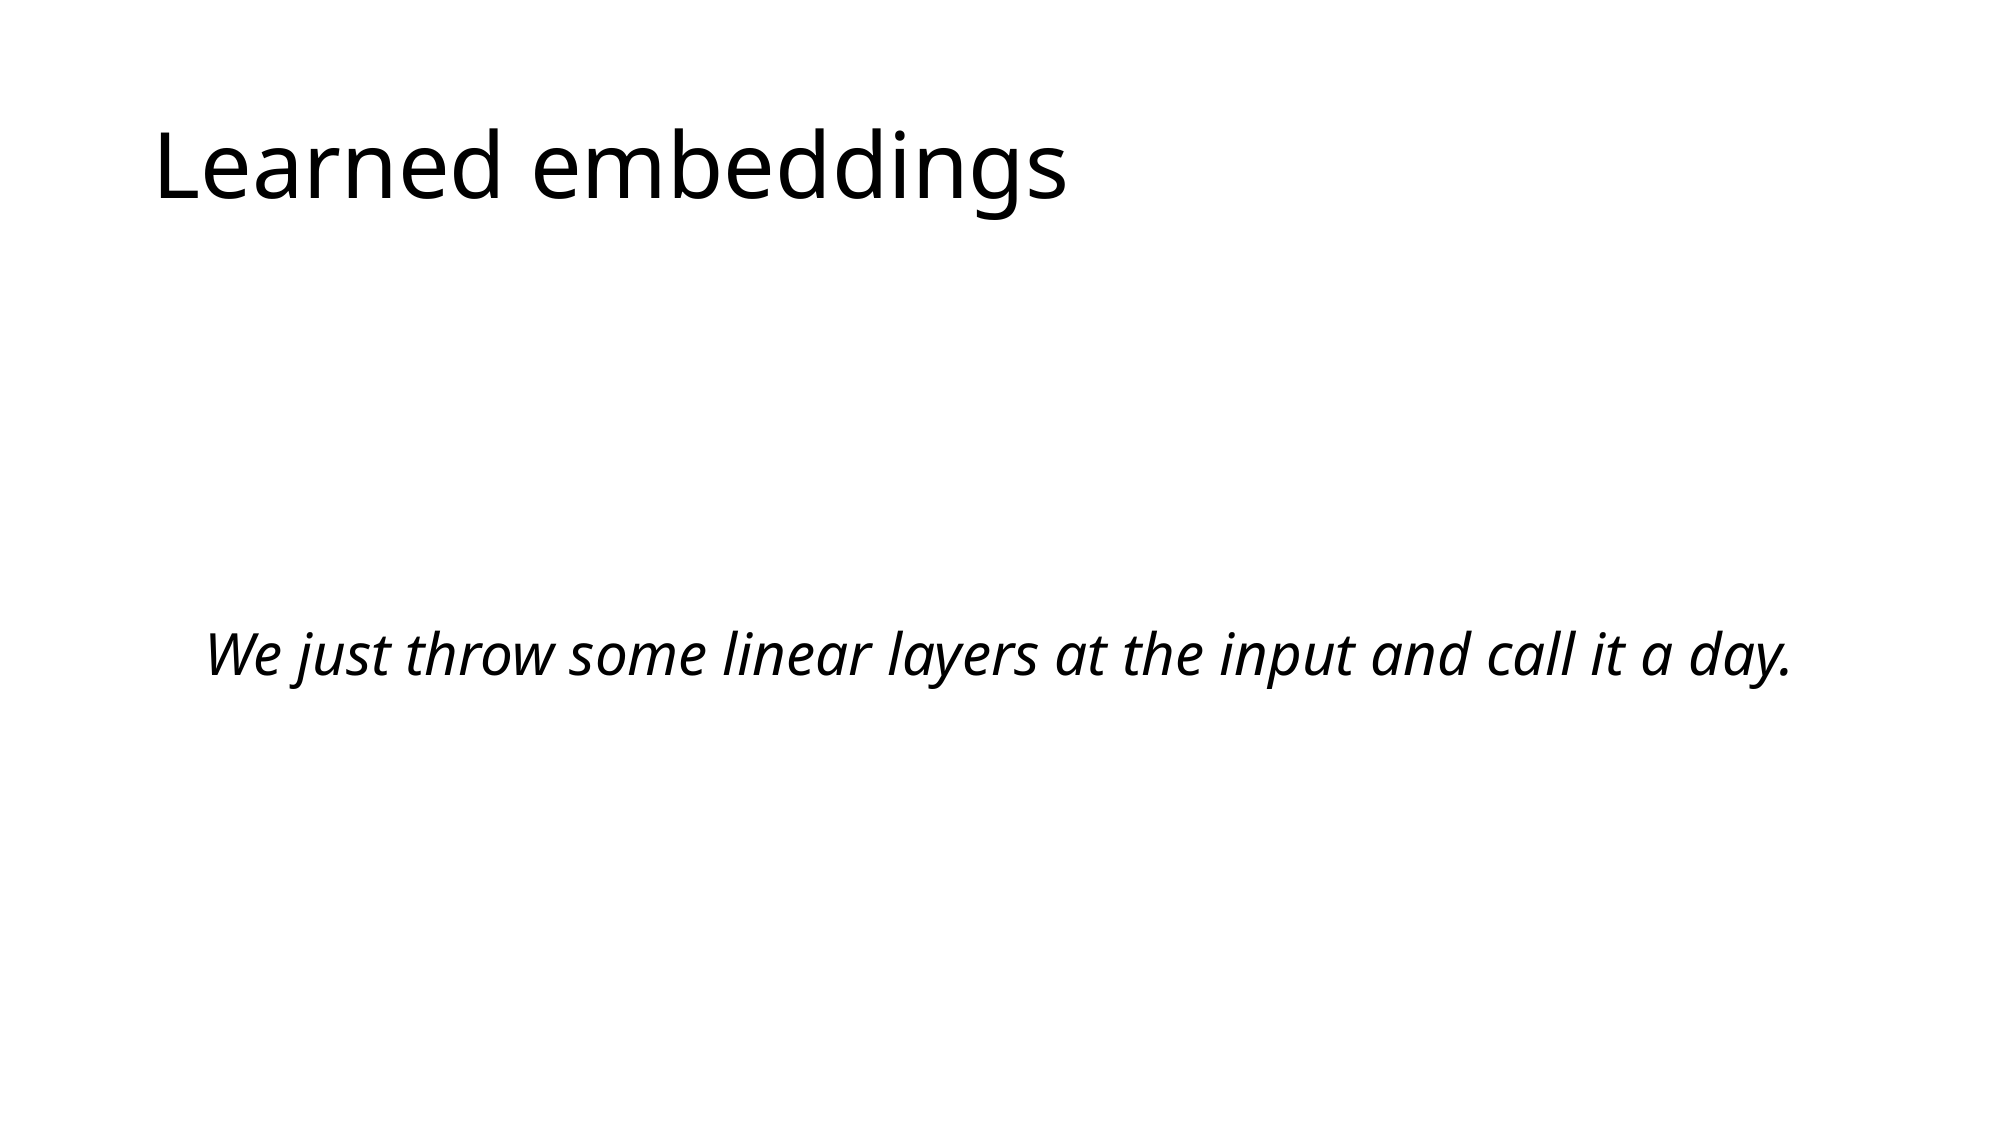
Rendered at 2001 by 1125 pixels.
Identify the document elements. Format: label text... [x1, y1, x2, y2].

title Learned embeddings [137, 59, 1863, 278]
list We just throw some linear layers at the input and call it a day. [137, 299, 1863, 1014]
